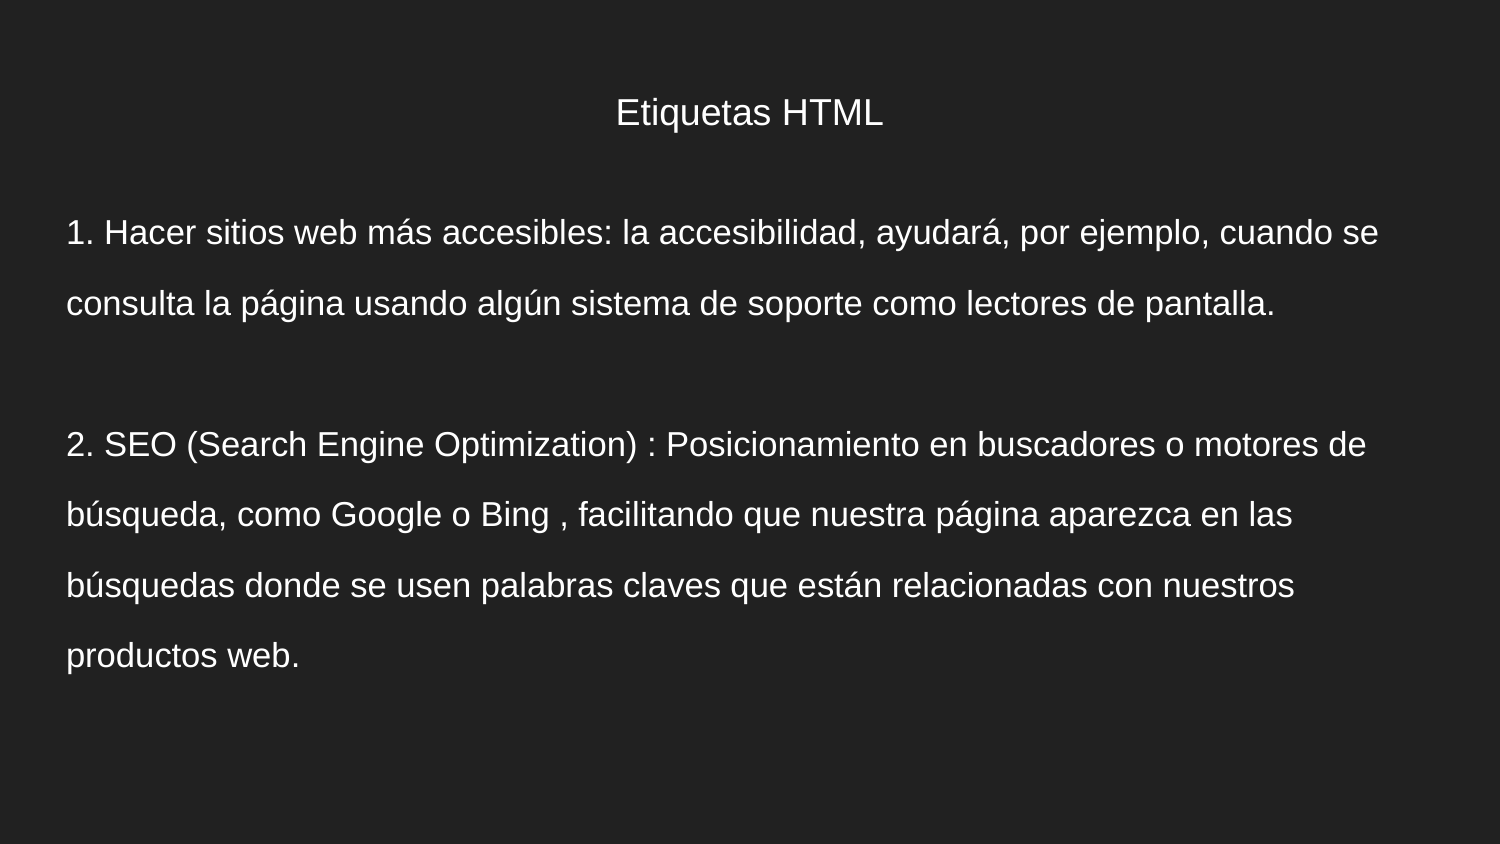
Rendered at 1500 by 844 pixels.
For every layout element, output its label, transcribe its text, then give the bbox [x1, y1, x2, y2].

title Etiquetas HTML [51, 72, 1449, 167]
list 1. Hacer sitios web más accesibles: la accesibilidad, ayudará, por ejemplo, cuando se consulta la página usando algún sistema de soporte como lectores de pantalla. 2. SEO (Search Engine Optimization) : Posicionamiento en buscadores o motores de búsqueda, como Google o Bing , facilitando que nuestra página aparezca en las búsquedas donde se usen palabras claves que están relacionadas con nuestros productos web. [51, 189, 1449, 750]
